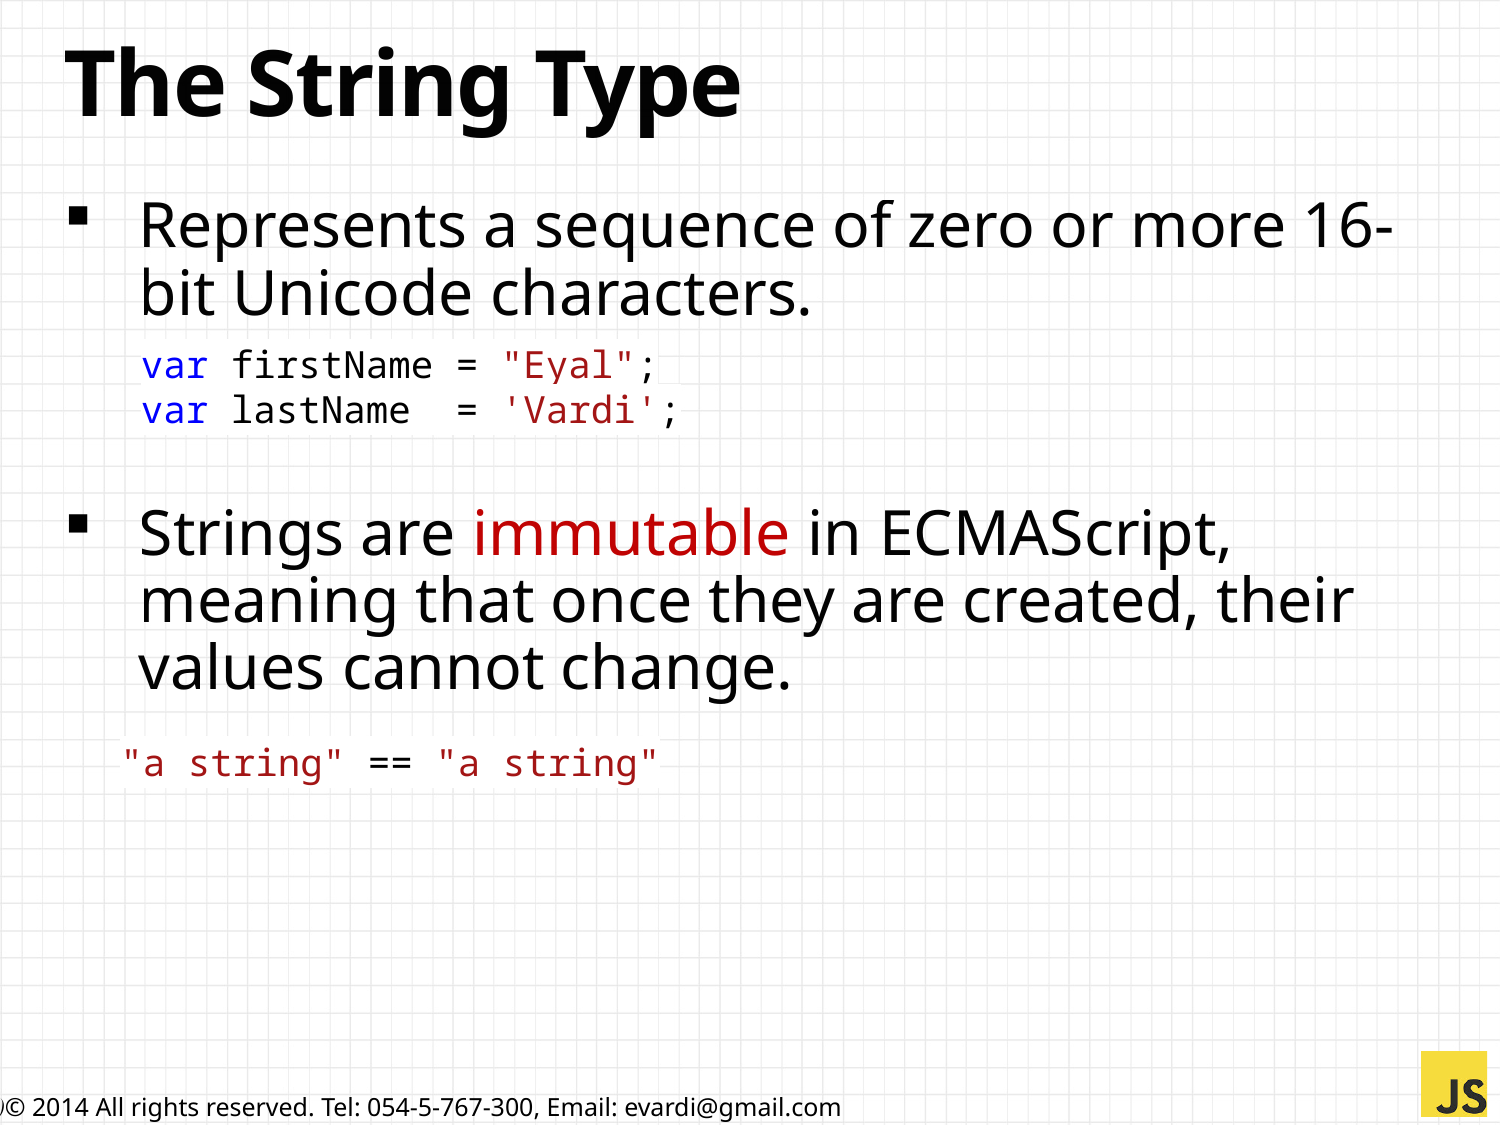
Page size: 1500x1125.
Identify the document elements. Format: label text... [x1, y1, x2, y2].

list Represents a sequence of zero or more 16-bit Unicode characters. Strings are immutable in ECMAScript, meaning that once they are created, their values cannot change. [63, 193, 1436, 732]
text_box var firstName = "Eyal"; var lastName = 'Vardi'; [126, 333, 876, 439]
title The String Type [63, 37, 1436, 138]
text_box "a string" == "a string" [105, 731, 676, 792]
picture [0, 0, 1500, 1125]
